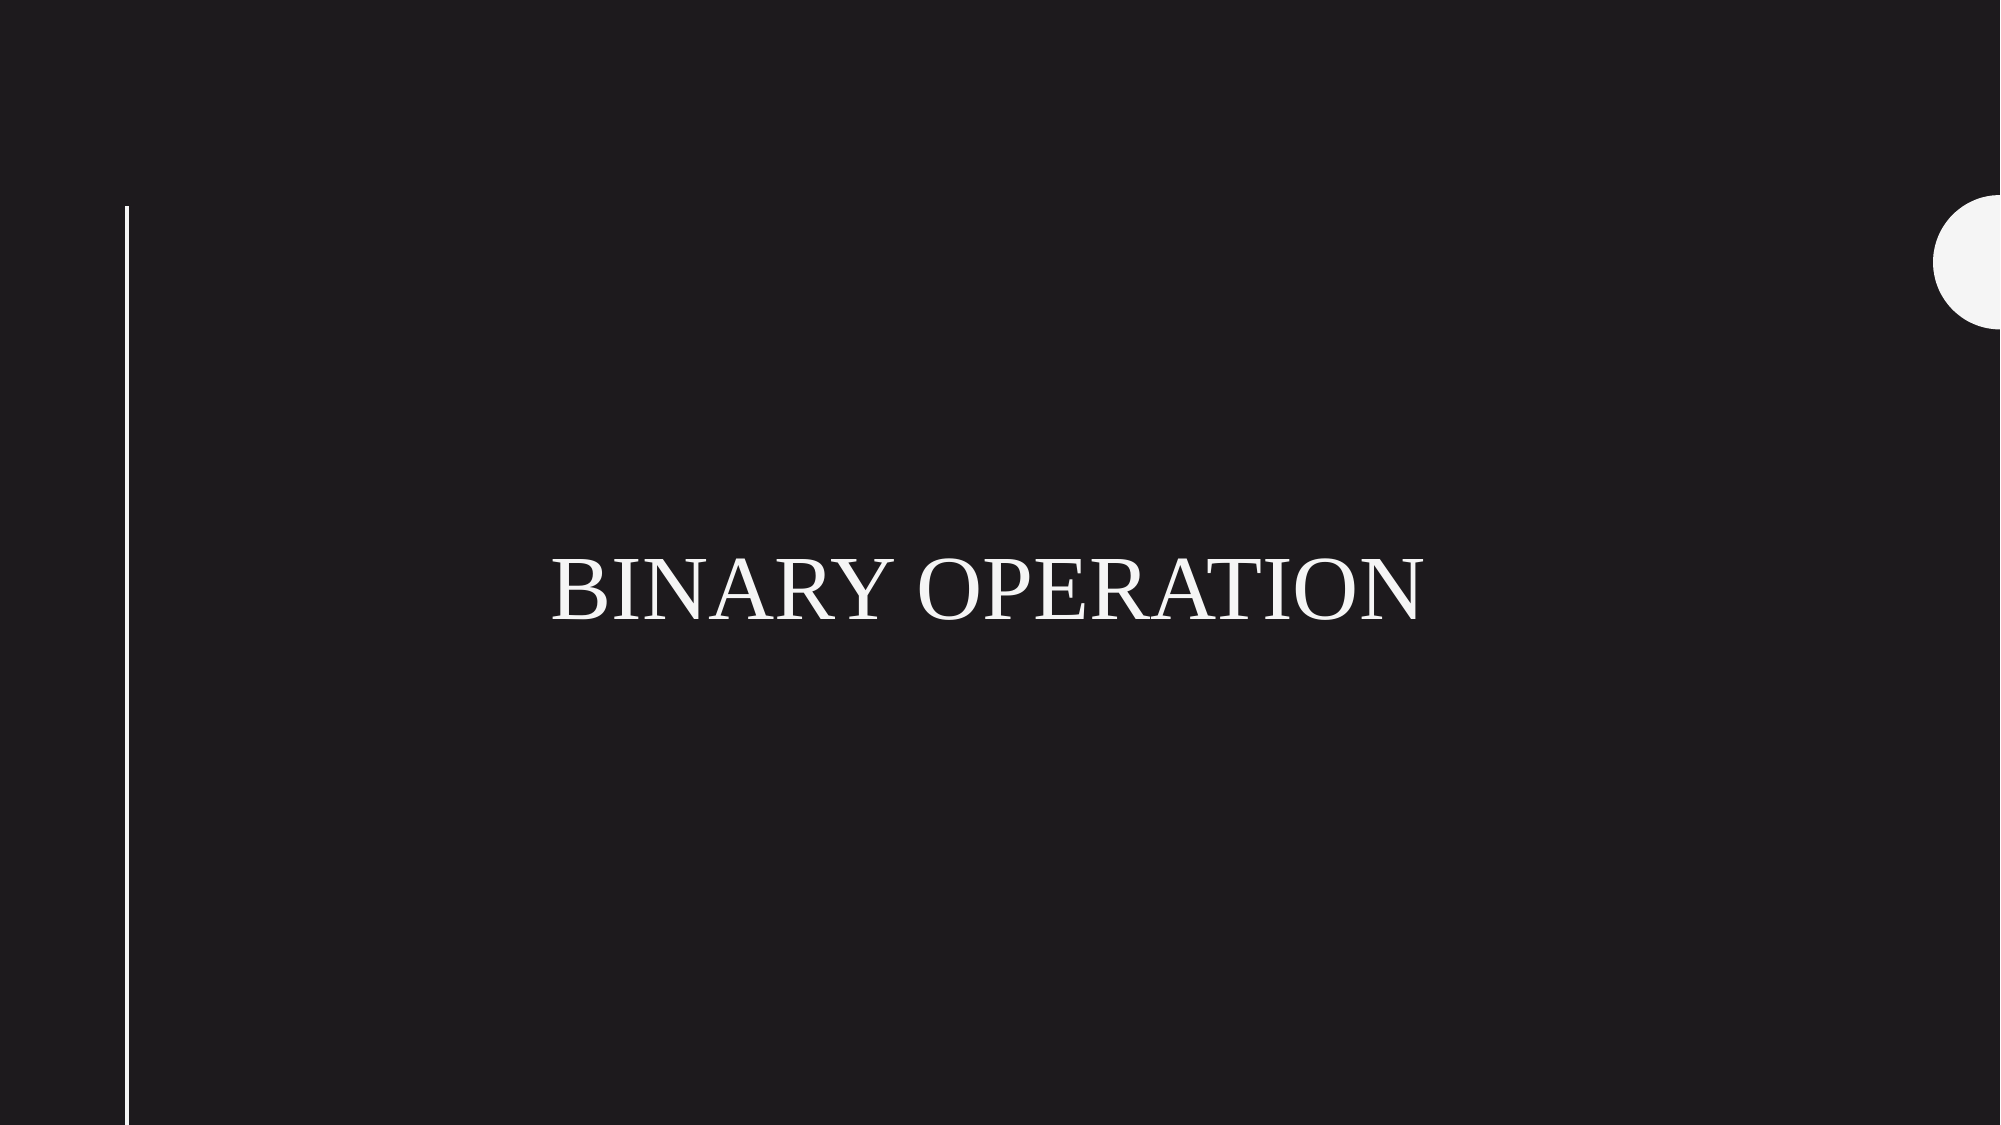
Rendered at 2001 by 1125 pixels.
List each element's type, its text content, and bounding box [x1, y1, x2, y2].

subtitle BINARY OPERATION [535, 504, 1465, 621]
